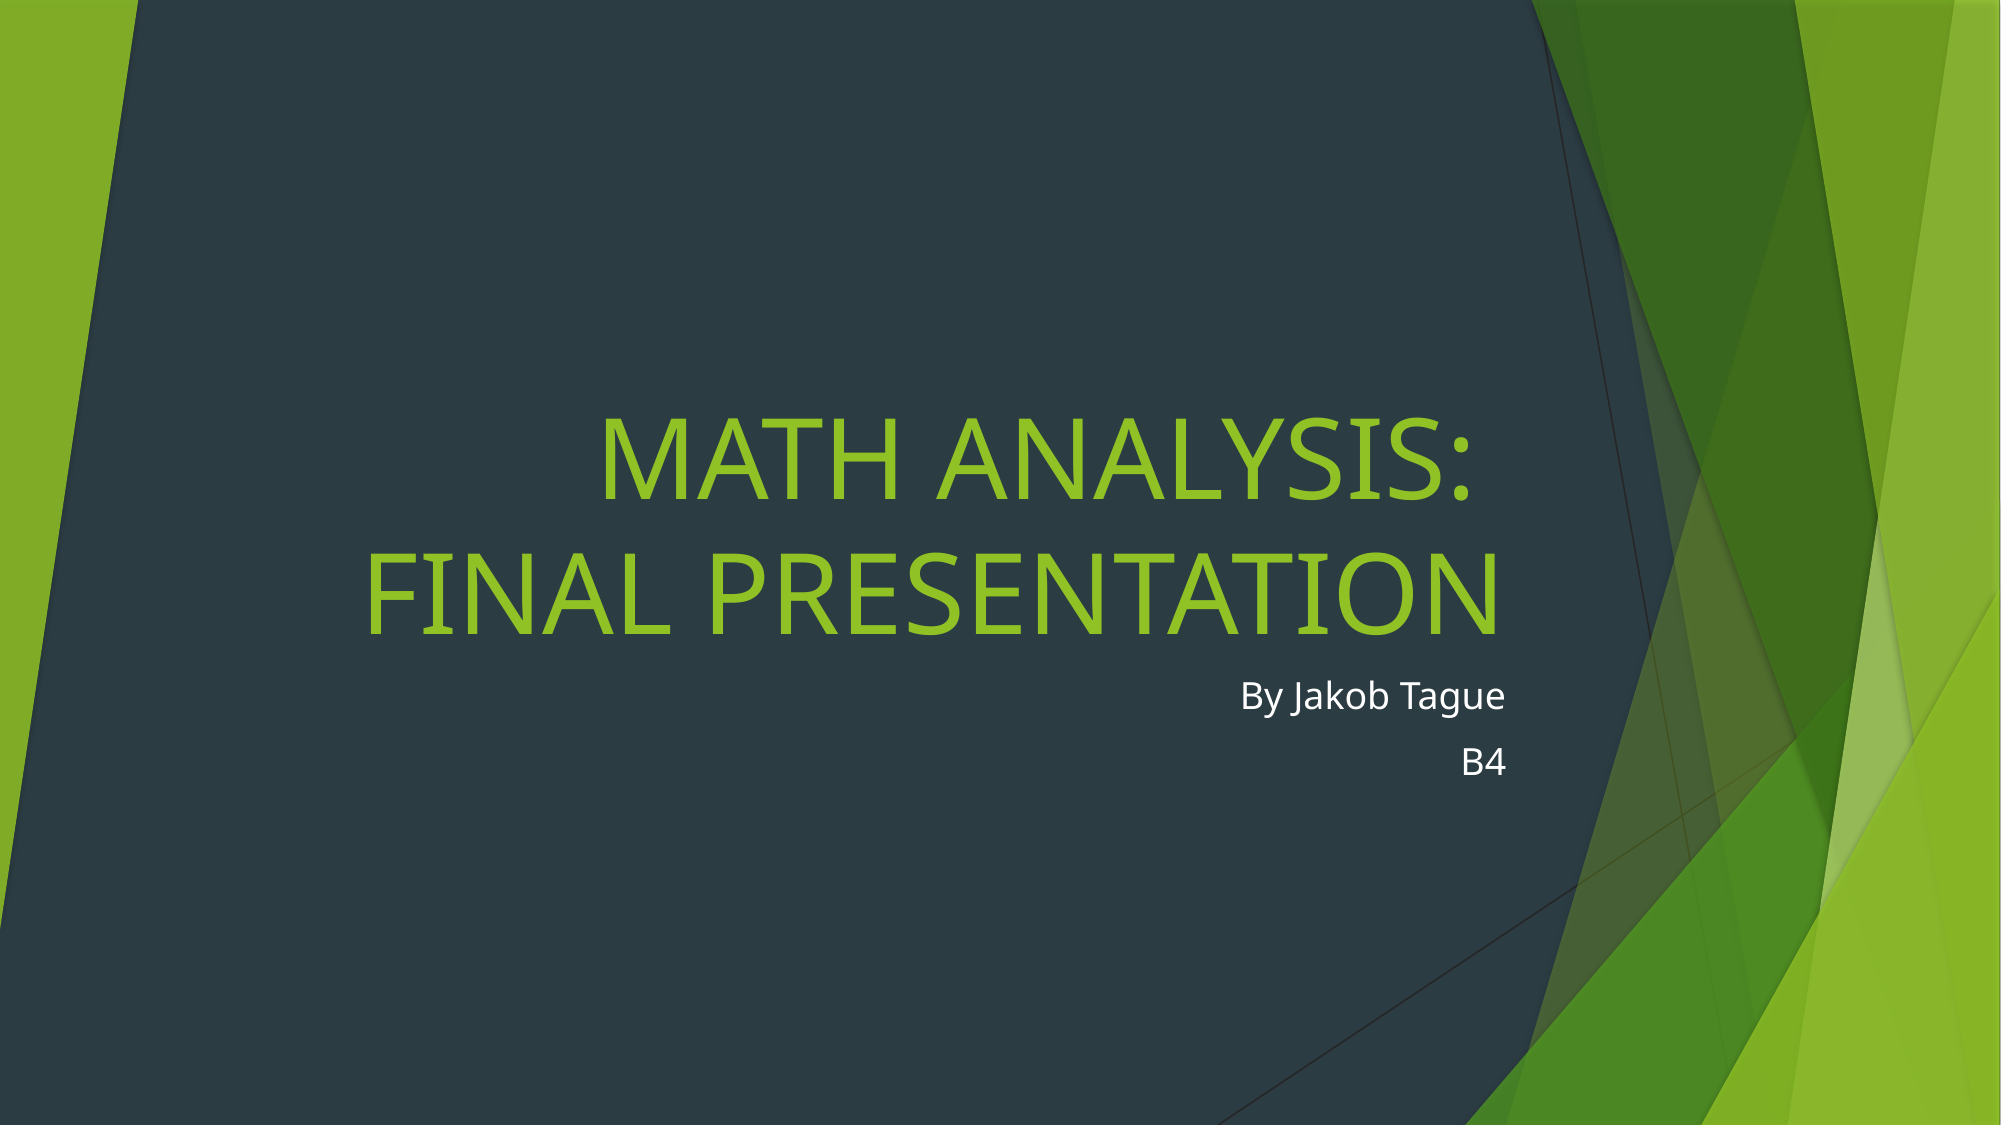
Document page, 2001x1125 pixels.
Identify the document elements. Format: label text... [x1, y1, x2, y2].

title MATH ANALYSIS: FINAL PRESENTATION [247, 394, 1522, 664]
subtitle By Jakob Tague B4 [247, 664, 1522, 845]
